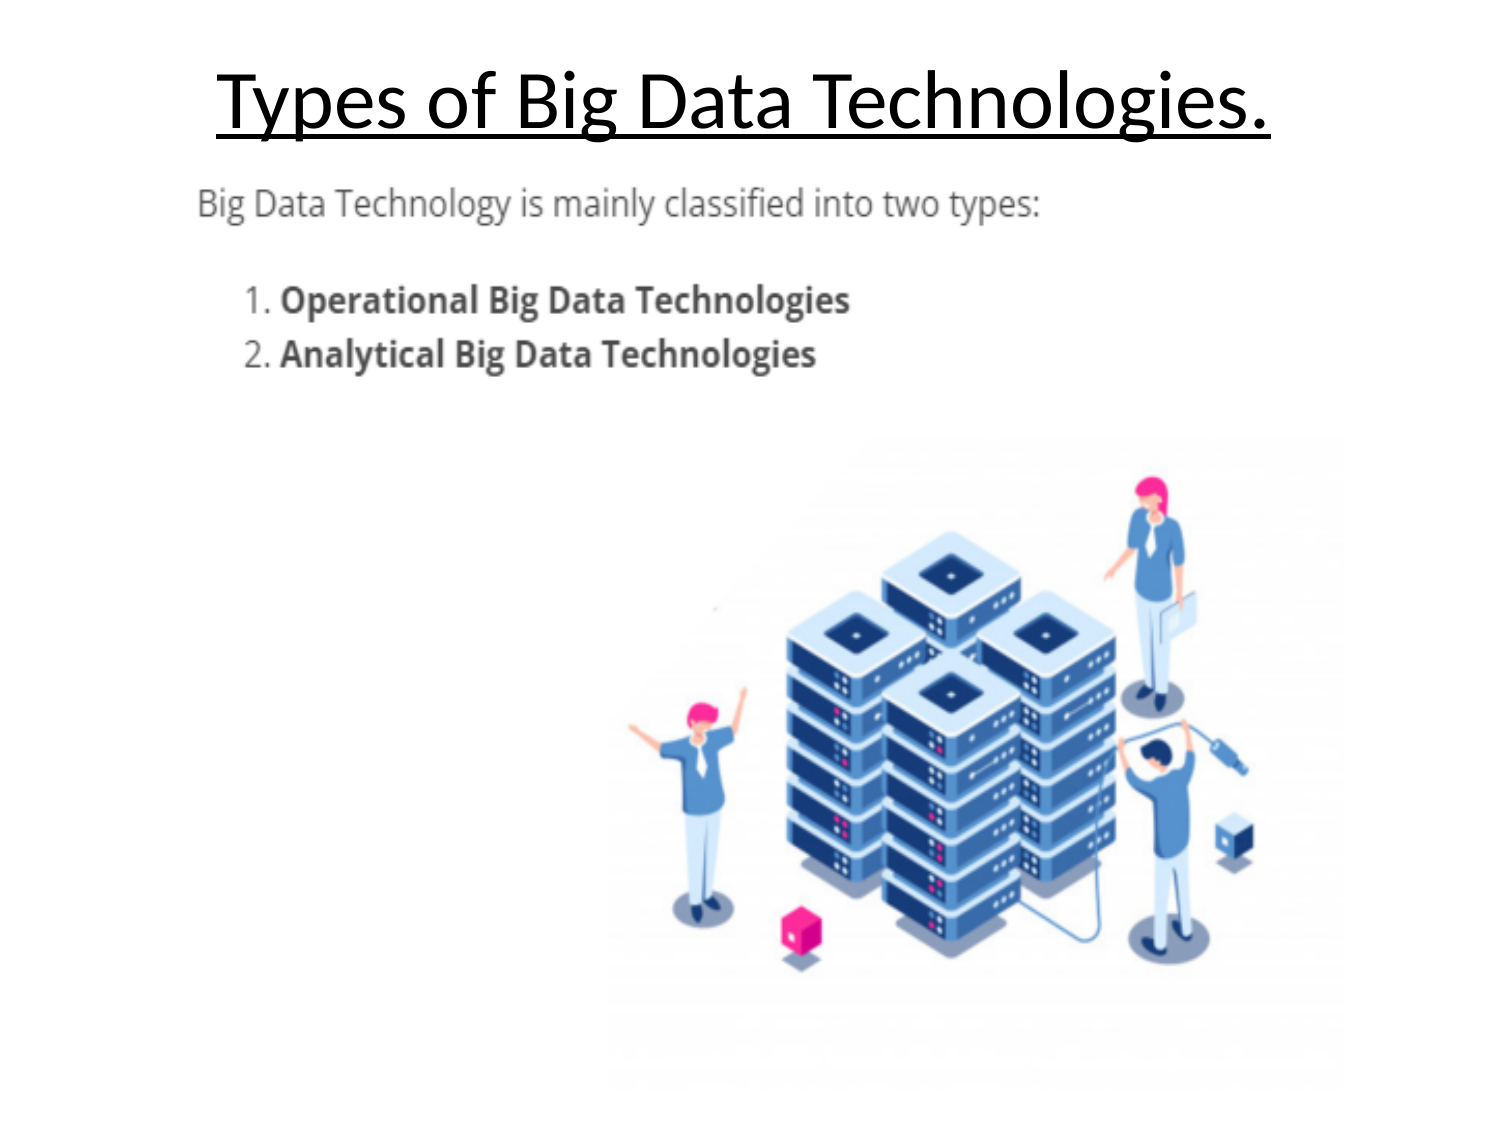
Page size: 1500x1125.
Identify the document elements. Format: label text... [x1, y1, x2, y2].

text_box Types of Big Data Technologies. [99, 37, 1388, 153]
picture [155, 179, 1469, 1090]
